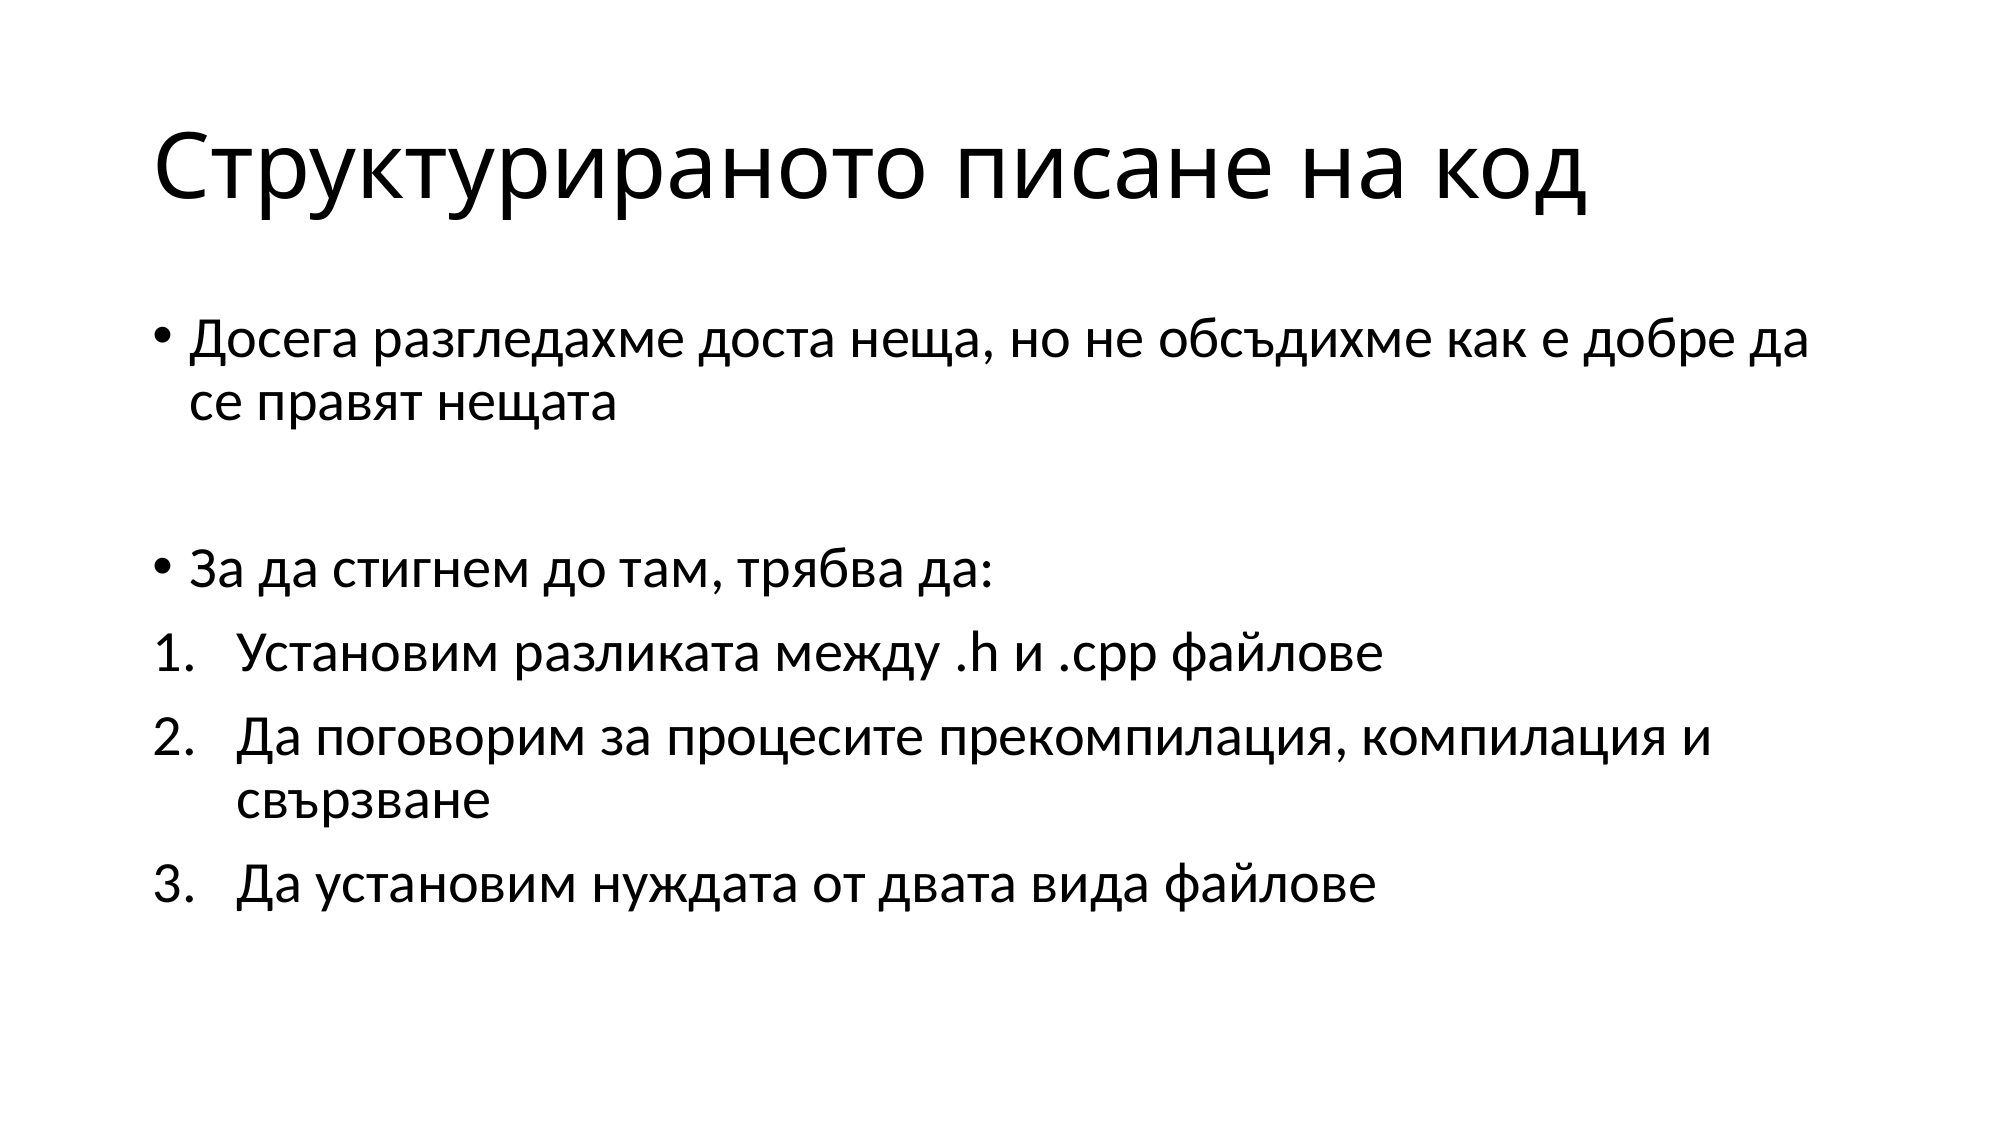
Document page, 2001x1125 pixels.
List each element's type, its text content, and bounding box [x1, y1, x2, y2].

list Досега разгледахме доста неща, но не обсъдихме как е добре да се правят нещата За да стигнем до там, трябва да: Установим разликата между .h и .cpp файлове Да поговорим за процесите прекомпилация, компилация и свързване Да установим нуждата от двата вида файлове [137, 299, 1863, 1014]
title Структурираното писане на код [137, 59, 1863, 278]
